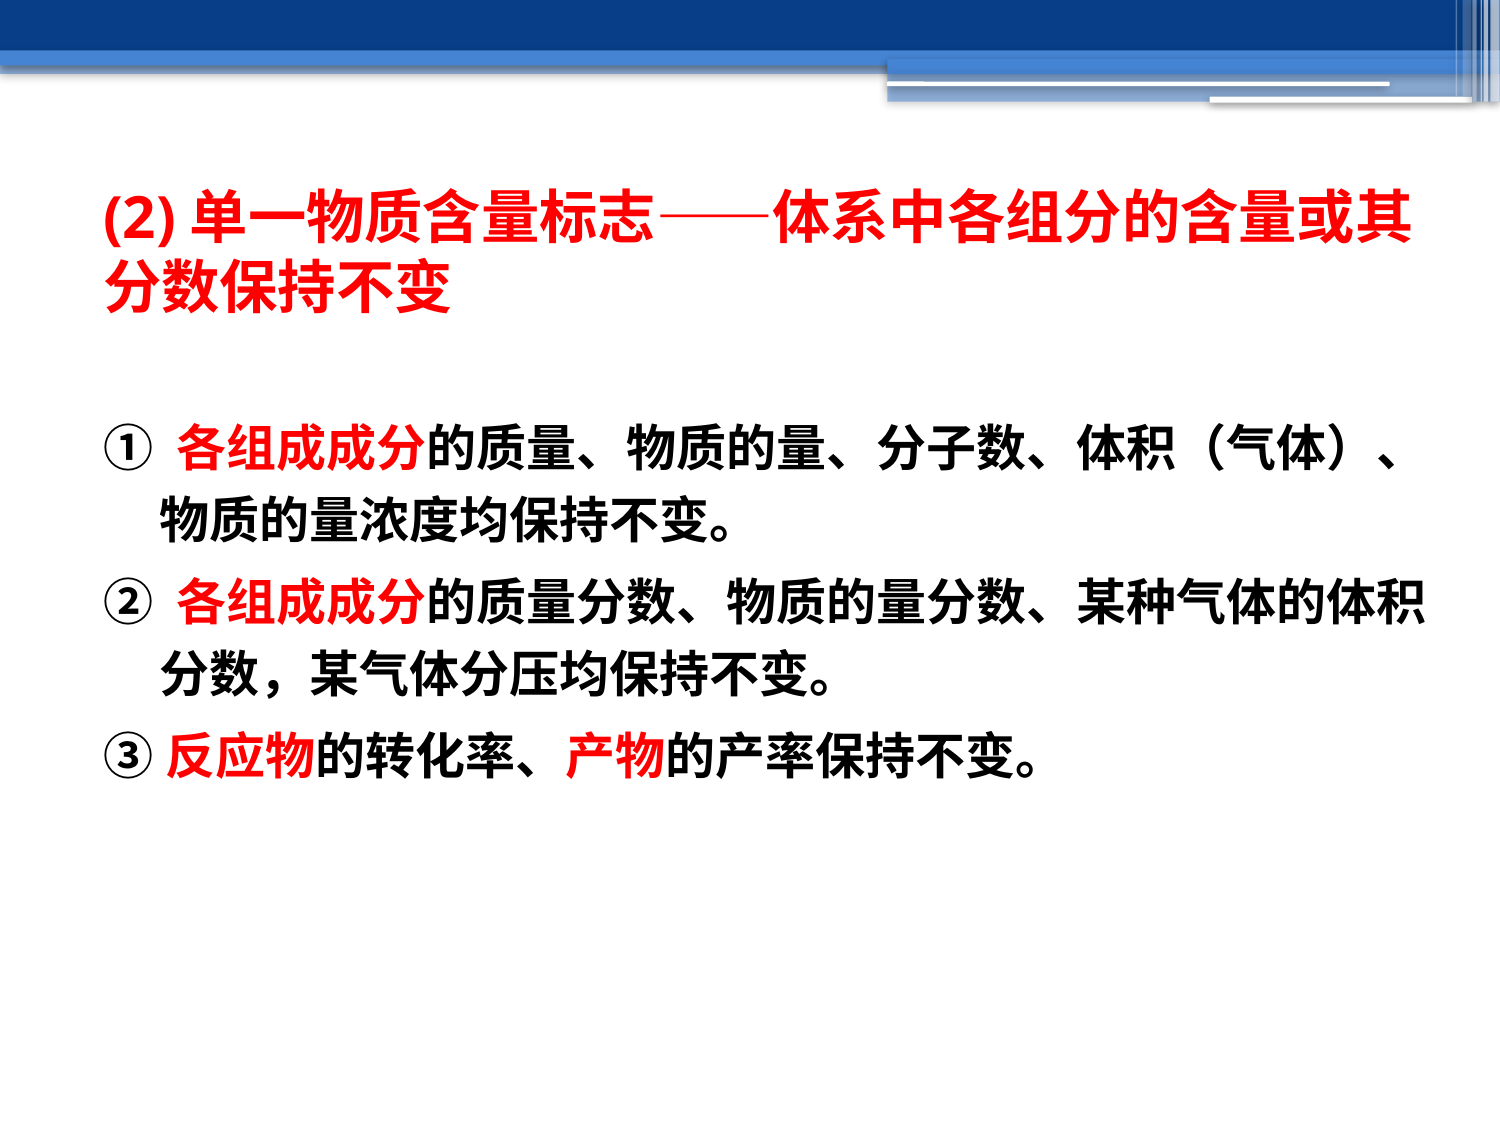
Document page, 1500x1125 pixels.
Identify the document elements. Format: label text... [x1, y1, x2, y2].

text_box (2)单一物质含量标志——体系中各组分的含量或其分数保持不变 [88, 172, 1441, 361]
text_box ① 各组成成分的质量、物质的量、分子数、体积（气体）、物质的量浓度均保持不变。 ② 各组成成分的质量分数、物质的量分数、某种气体的体积分数，某气体分压均保持不变。 ③反应物的转化率、产物的产率保持不变。 [88, 397, 1442, 1044]
